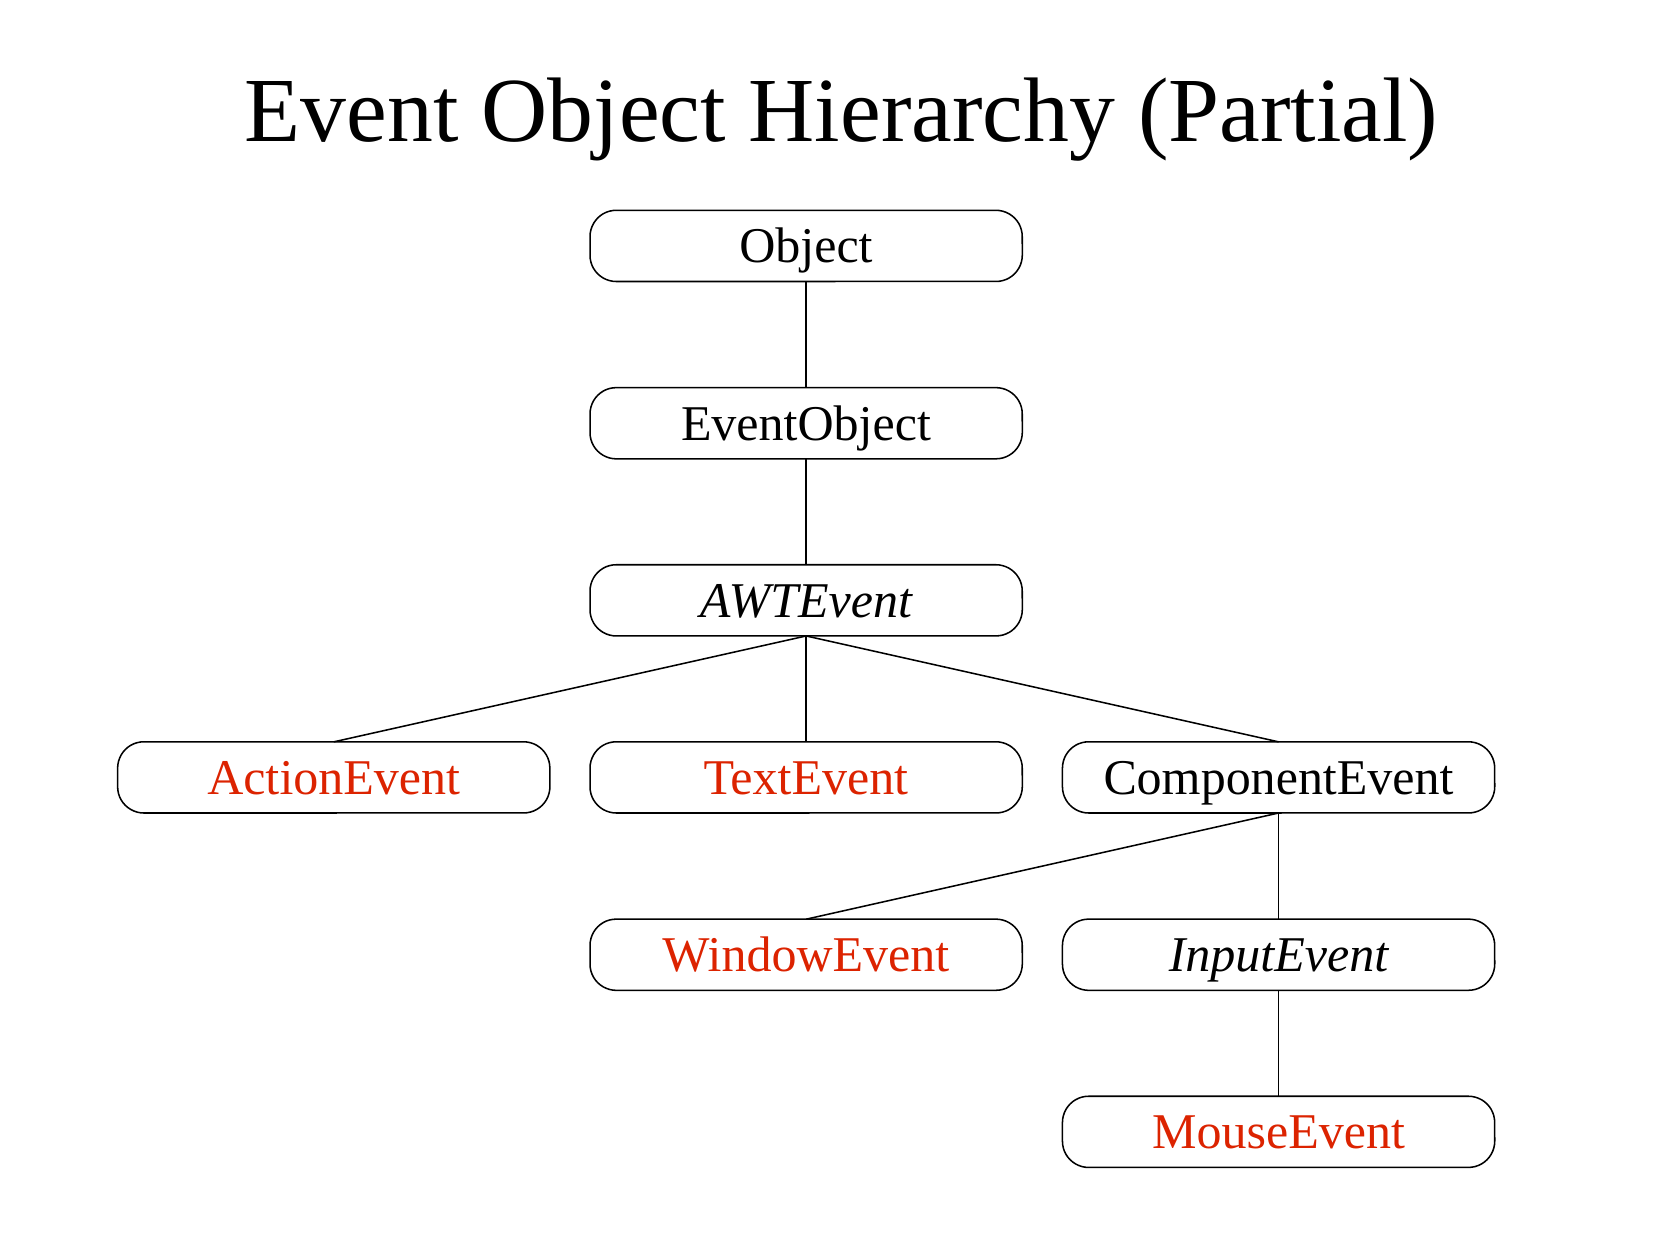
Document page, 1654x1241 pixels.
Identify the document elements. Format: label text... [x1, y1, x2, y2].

title Event Object Hierarchy (Partial) [136, 28, 1549, 193]
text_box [806, 817, 1278, 915]
text_box WindowEvent [590, 919, 1023, 991]
text_box ComponentEvent [1062, 741, 1495, 814]
text_box MouseEvent [1062, 1096, 1495, 1168]
text_box AWTEvent [590, 564, 1023, 636]
text_box InputEvent [1062, 919, 1495, 991]
text_box EventObject [590, 387, 1023, 459]
text_box TextEvent [590, 741, 1023, 814]
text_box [333, 640, 806, 738]
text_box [806, 640, 1279, 738]
text_box ActionEvent [117, 741, 550, 814]
text_box Object [590, 210, 1023, 282]
